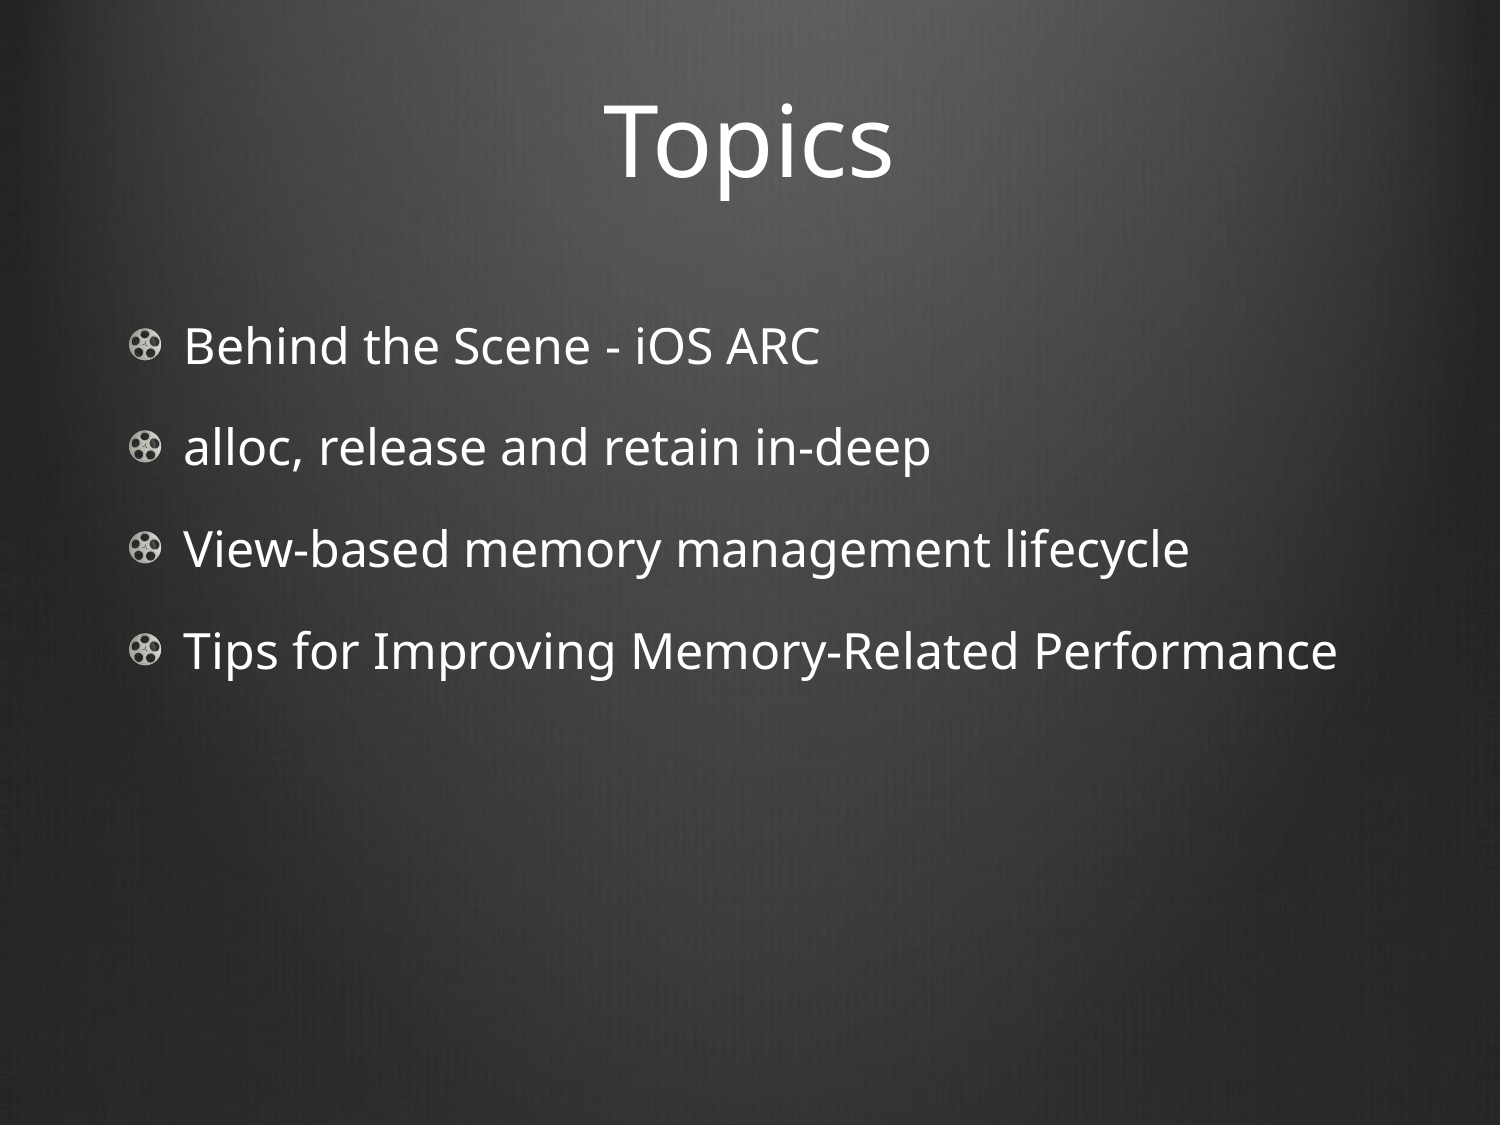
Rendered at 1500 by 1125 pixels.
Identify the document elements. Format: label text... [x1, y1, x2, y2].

picture [127, 631, 163, 667]
list Behind the Scene - iOS ARC alloc, release and retain in-deep View-based memory management lifecycle Tips for Improving Memory-Related Performance [112, 306, 1388, 1005]
picture [127, 326, 163, 362]
picture [127, 428, 163, 464]
picture [127, 529, 163, 565]
title Topics [112, 19, 1388, 255]
